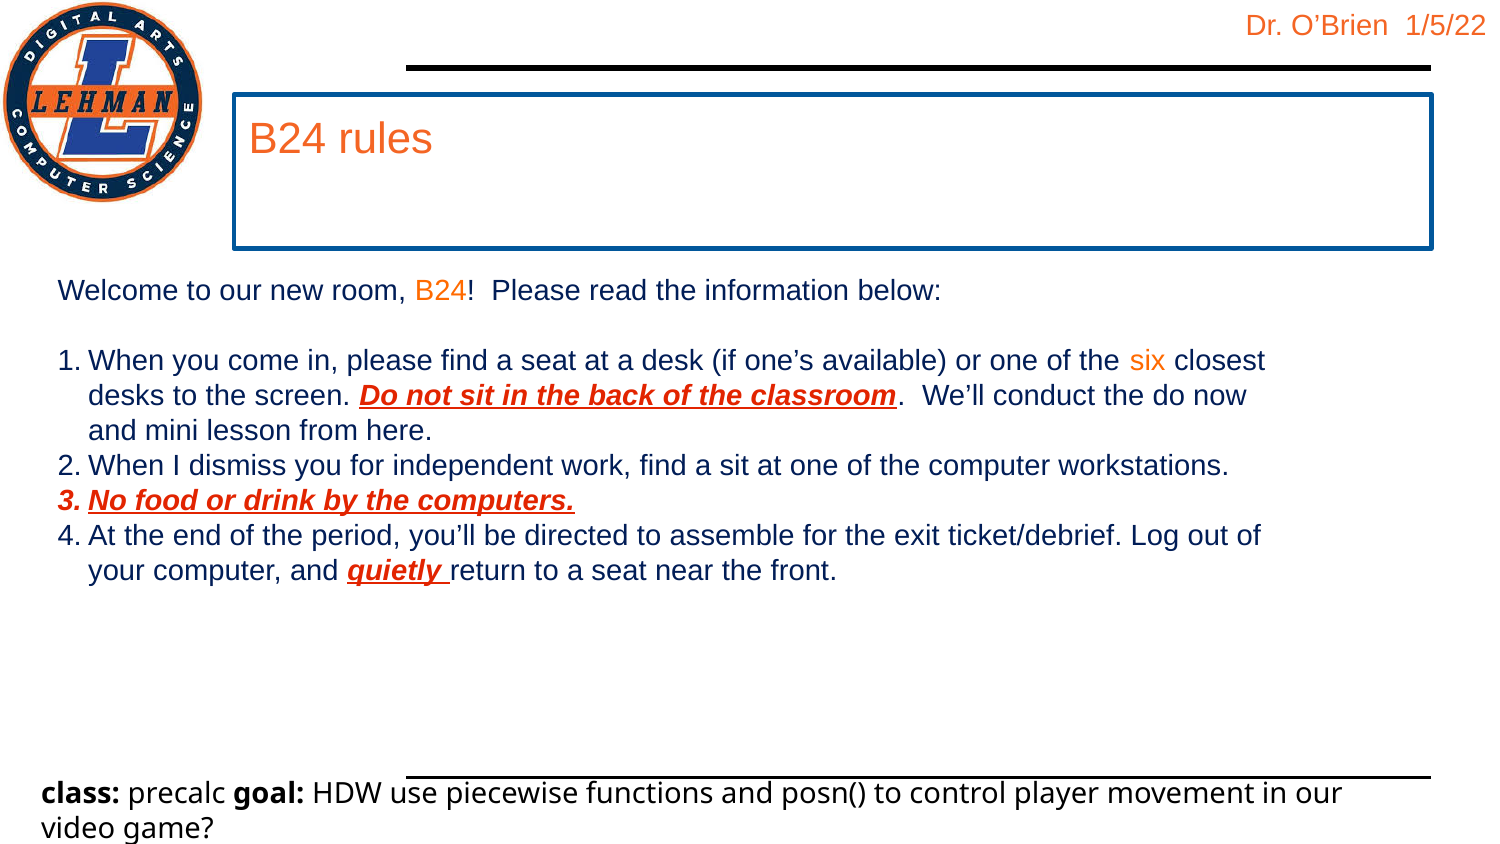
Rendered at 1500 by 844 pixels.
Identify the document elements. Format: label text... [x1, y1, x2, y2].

text_box Welcome to our new room, B24! Please read the information below: When you come in, please find a seat at a desk (if one’s available) or one of the six closest desks to the screen. Do not sit in the back of the classroom. We’ll conduct the do now and mini lesson from here. When I dismiss you for independent work, find a sit at one of the computer workstations. No food or drink by the computers. At the end of the period, you’ll be directed to assemble for the exit ticket/debrief. Log out of your computer, and quietly return to a seat near the front. [57, 271, 1282, 587]
picture [0, 0, 204, 204]
title B24 rules [233, 93, 1433, 250]
